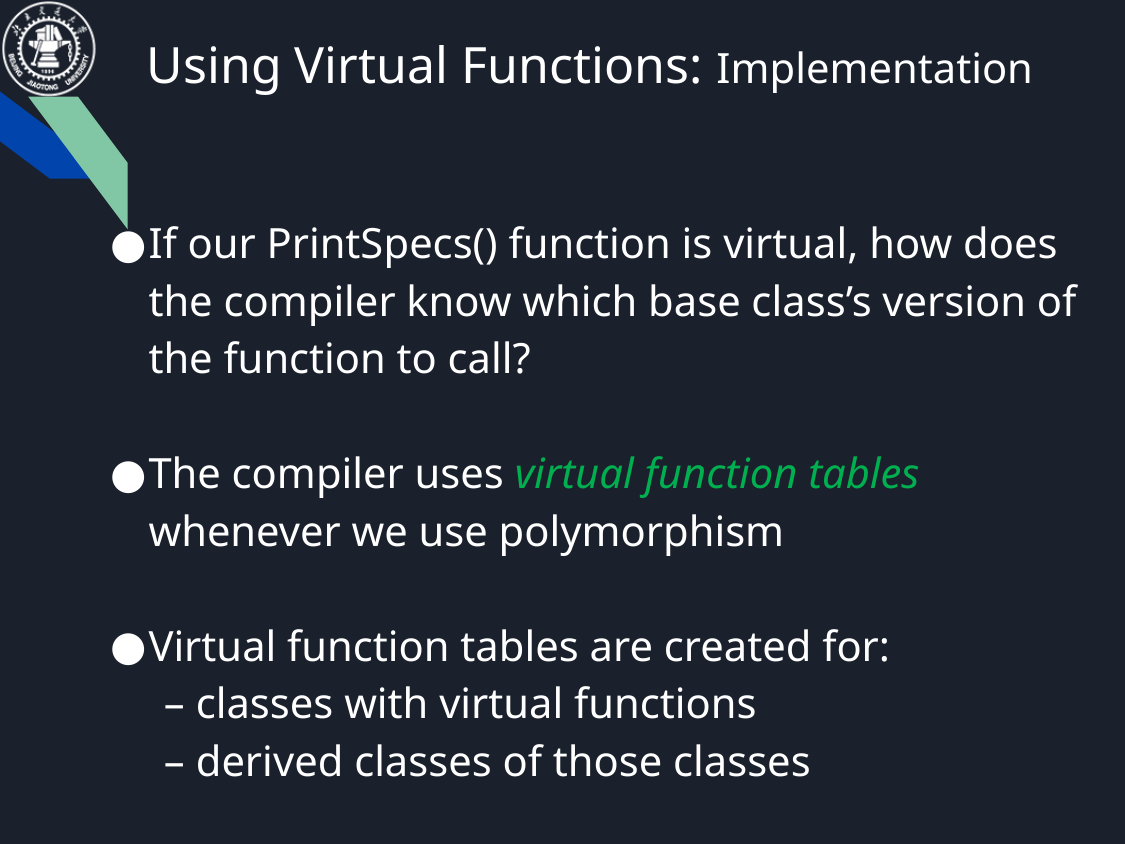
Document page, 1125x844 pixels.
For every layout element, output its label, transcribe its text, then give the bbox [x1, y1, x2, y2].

list If our PrintSpecs() function is virtual, how does the compiler know which base class’s version of the function to call? The compiler uses virtual function tables whenever we use polymorphism Virtual function tables are created for: – classes with virtual functions – derived classes of those classes [77, 194, 1114, 673]
picture [0, 0, 100, 97]
title Using Virtual Functions: Implementation [135, 22, 1114, 135]
